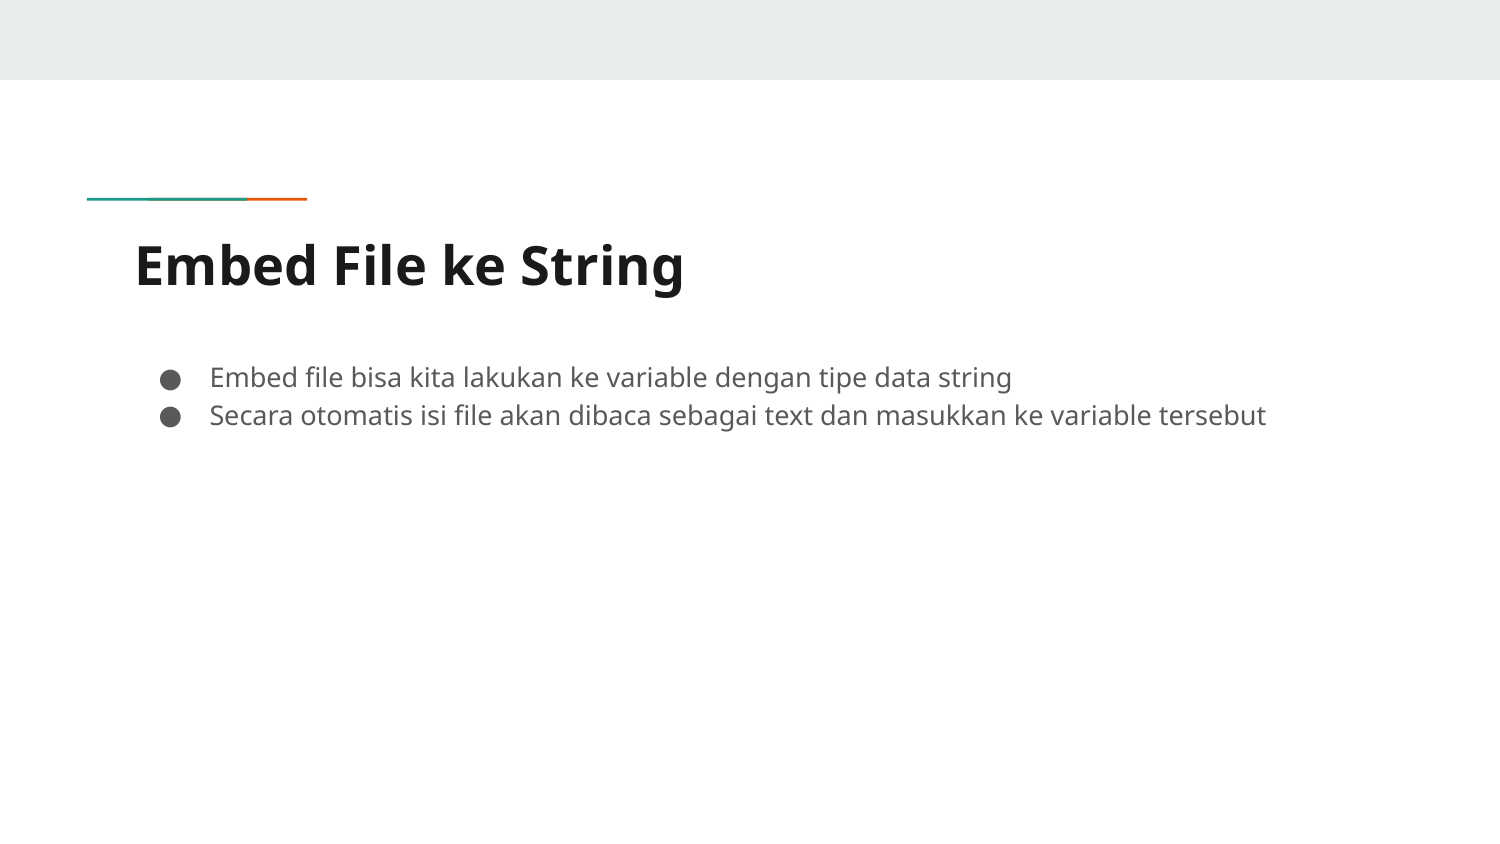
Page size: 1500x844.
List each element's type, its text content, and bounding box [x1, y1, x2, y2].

list Embed file bisa kita lakukan ke variable dengan tipe data string Secara otomatis isi file akan dibaca sebagai text dan masukkan ke variable tersebut [119, 341, 1381, 712]
title Embed File ke String [119, 216, 1381, 305]
